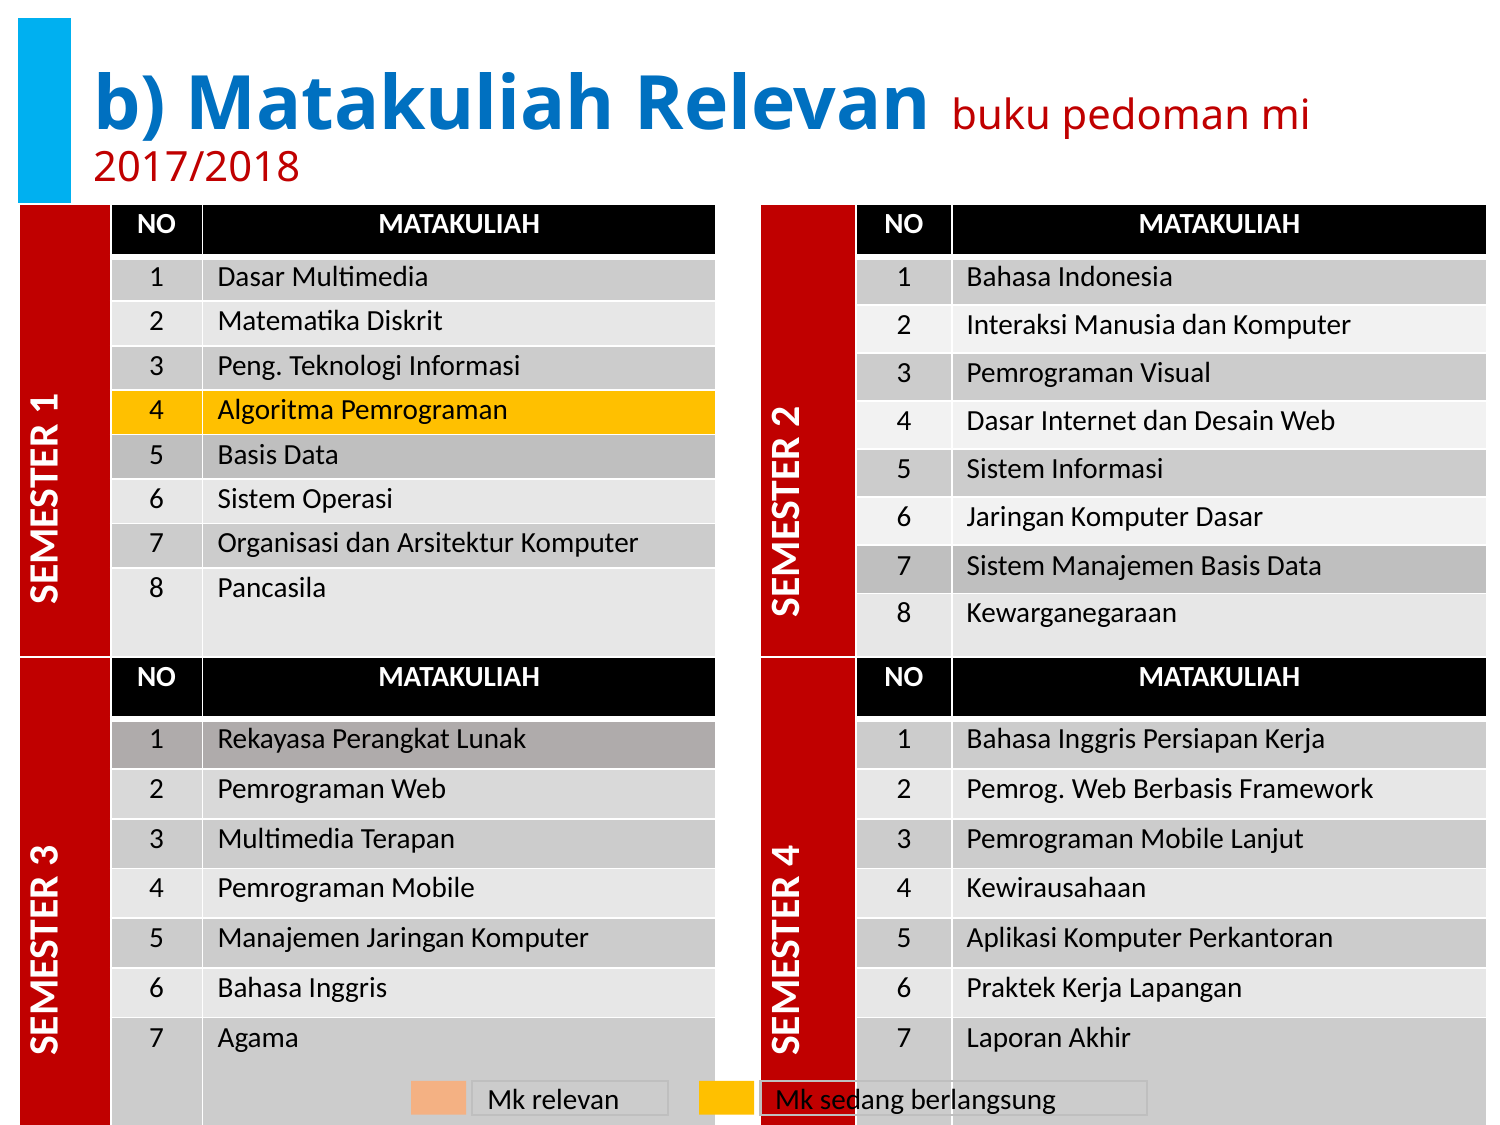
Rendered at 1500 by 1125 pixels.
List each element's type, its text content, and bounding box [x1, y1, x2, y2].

table_cell 6 [112, 480, 202, 523]
table_header NO [857, 205, 951, 254]
table_cell Bahasa Inggris [203, 969, 715, 1017]
title b) Matakuliah Relevan buku pedoman mi 2017/2018 [78, 19, 1443, 237]
table_cell Kewirausahaan [953, 869, 1486, 917]
table_cell 7 [112, 524, 202, 567]
table_cell 3 [857, 354, 951, 400]
table_cell 8 [112, 569, 202, 656]
table_cell 7 [112, 1018, 202, 1125]
table_cell Jaringan Komputer Dasar [953, 498, 1486, 544]
table_cell 2 [112, 302, 202, 345]
table_cell Interaksi Manusia dan Komputer [953, 306, 1486, 352]
table_cell Bahasa Inggris Persiapan Kerja [953, 722, 1486, 768]
table_cell Pancasila [203, 569, 715, 656]
table_cell Dasar Multimedia [203, 260, 715, 300]
table_header SEMESTER 3 [20, 658, 110, 1125]
table_cell Organisasi dan Arsitektur Komputer [203, 524, 715, 567]
table_cell 6 [112, 969, 202, 1017]
text_box Mk relevan [471, 1080, 669, 1116]
table_cell 7 [857, 1116, 951, 1125]
table_cell 3 [857, 820, 951, 868]
table_header NO [112, 658, 202, 716]
table_cell Multimedia Terapan [203, 820, 715, 868]
table_header SEMESTER 1 [20, 205, 110, 656]
table_cell Kewarganegaraan [953, 594, 1486, 656]
table_cell 1 [112, 722, 202, 768]
table_cell Pemrograman Web [203, 770, 715, 818]
text_box [410, 1080, 467, 1116]
table_header MATAKULIAH [953, 658, 1486, 716]
table_cell 2 [857, 770, 951, 818]
table_cell Rekayasa Perangkat Lunak [203, 722, 715, 768]
table_cell 5 [857, 450, 951, 496]
table_header SEMESTER 4 [761, 1116, 855, 1125]
table_cell 2 [112, 770, 202, 818]
table_cell 5 [112, 919, 202, 967]
table_header NO [857, 658, 951, 716]
table_cell Sistem Informasi [953, 450, 1486, 496]
table_cell 7 [857, 1018, 951, 1080]
text_box [698, 1080, 755, 1116]
table_cell 6 [857, 969, 951, 1017]
table_cell 8 [857, 594, 951, 656]
table_cell Basis Data [203, 435, 715, 478]
table_cell 3 [112, 347, 202, 389]
table_cell Pemrograman Visual [953, 354, 1486, 400]
table_cell 4 [112, 391, 202, 434]
table_cell Pemrograman Mobile Lanjut [953, 820, 1486, 868]
table_cell Manajemen Jaringan Komputer [203, 919, 715, 967]
table_cell 4 [857, 402, 951, 448]
table_header SEMESTER 2 [761, 205, 855, 656]
table_cell Bahasa Indonesia [953, 260, 1486, 304]
table_header SEMESTER 4 [761, 658, 855, 1080]
table_cell Pemrograman Mobile [203, 869, 715, 917]
table_cell 2 [857, 306, 951, 352]
table_cell 5 [857, 919, 951, 967]
table_cell 1 [857, 260, 951, 304]
table_cell Pemrog. Web Berbasis Framework [953, 770, 1486, 818]
table_header NO [112, 205, 202, 254]
table_cell 4 [112, 869, 202, 917]
table_cell Sistem Manajemen Basis Data [953, 546, 1486, 593]
table_cell 4 [857, 869, 951, 917]
table_cell Algoritma Pemrograman [203, 391, 715, 434]
table_cell 6 [857, 498, 951, 544]
table_cell 5 [112, 435, 202, 478]
table_cell 3 [112, 820, 202, 868]
table_cell Agama [203, 1018, 715, 1125]
table_cell Sistem Operasi [203, 480, 715, 523]
table_cell 1 [112, 260, 202, 300]
table_cell 7 [857, 546, 951, 593]
table_cell Praktek Kerja Lapangan [953, 969, 1486, 1017]
table_header MATAKULIAH [203, 205, 715, 254]
table_cell Matematika Diskrit [203, 302, 715, 345]
table_header MATAKULIAH [203, 658, 715, 716]
table_cell Laporan Akhir [953, 1018, 1486, 1125]
table_cell 1 [857, 722, 951, 768]
table_header MATAKULIAH [953, 205, 1486, 254]
table_cell Aplikasi Komputer Perkantoran [953, 919, 1486, 967]
text_box Mk sedang berlangsung [759, 1080, 1148, 1116]
table_cell Peng. Teknologi Informasi [203, 347, 715, 389]
table_cell Dasar Internet dan Desain Web [953, 402, 1486, 448]
